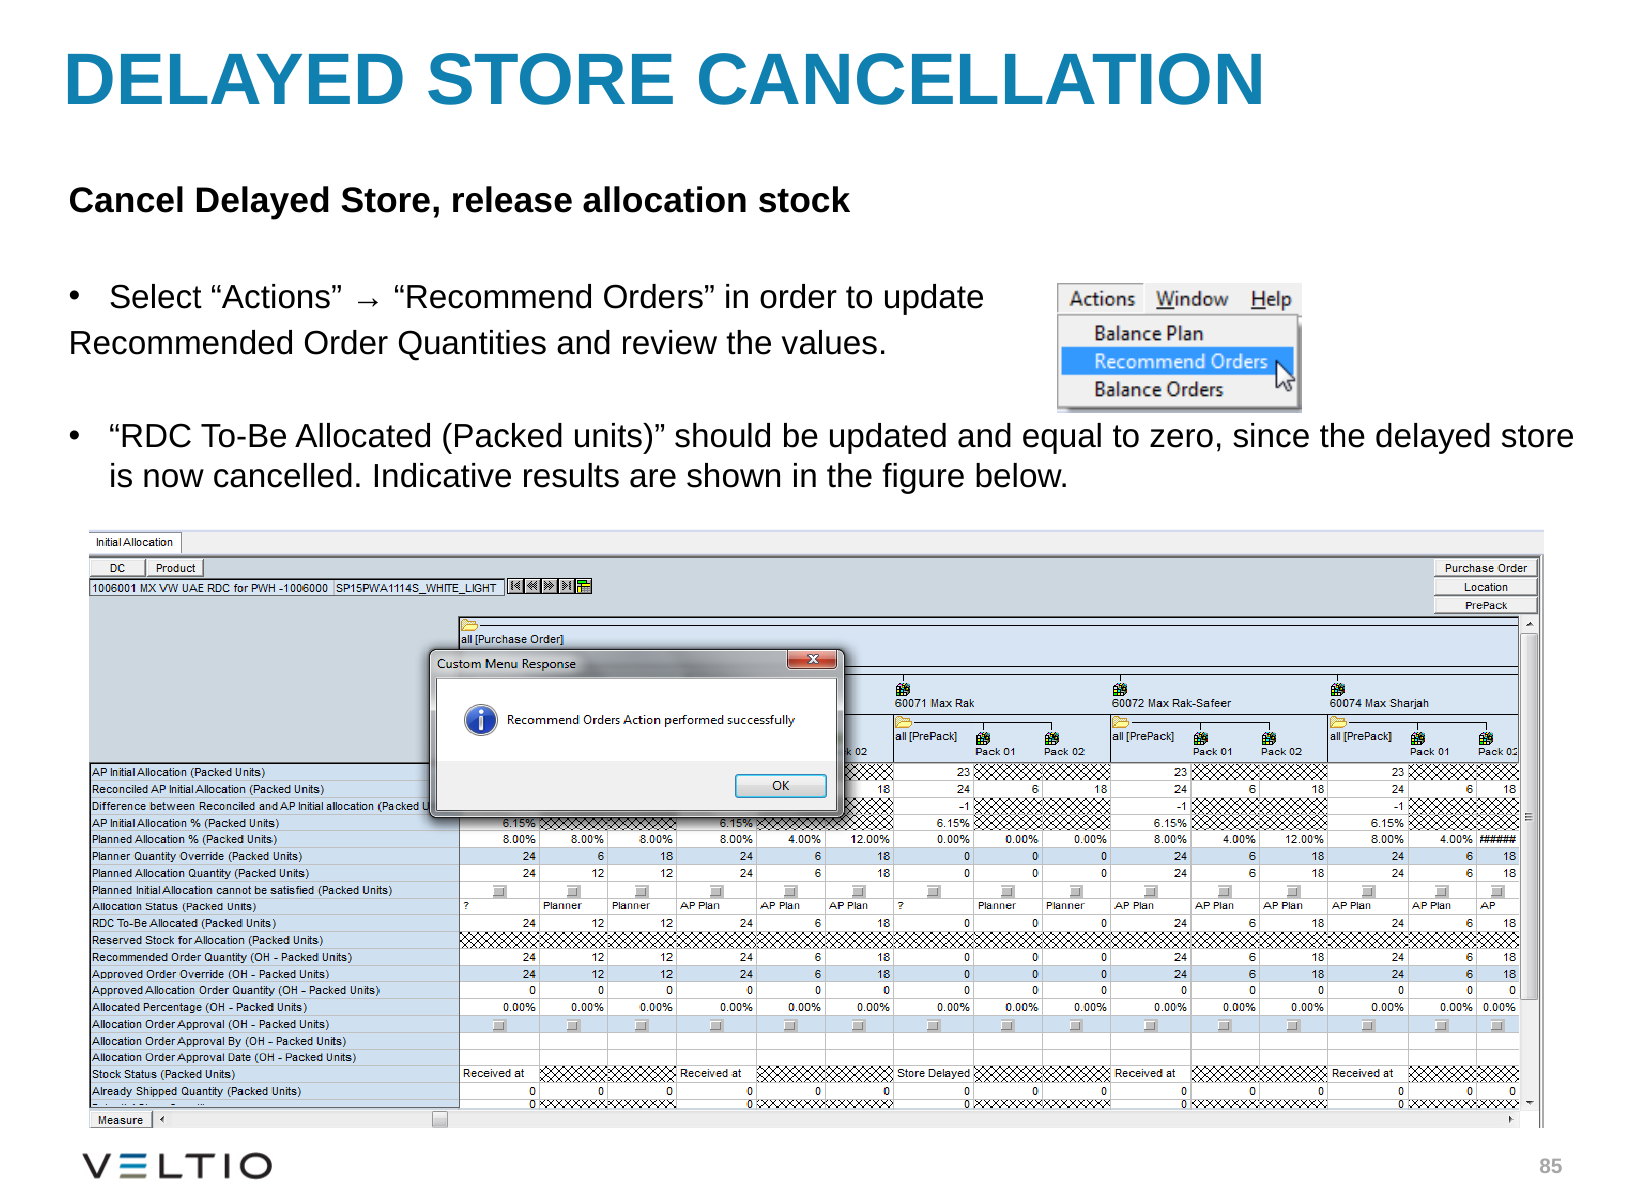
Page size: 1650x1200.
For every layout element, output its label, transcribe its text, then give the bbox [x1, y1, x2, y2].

title Delayed store cancellation [48, 23, 1614, 139]
picture [66, 1135, 287, 1200]
picture [1056, 283, 1303, 413]
list Select “Actions” → “Recommend Orders” in order to update Recommended Order Quantities and review the values. “RDC To-Be Allocated (Packed units)” should be updated and equal to zero, since the delayed store is now cancelled. Indicative results are shown in the figure below. [53, 267, 1614, 1128]
picture [89, 529, 1544, 1128]
list Cancel Delayed Store, release allocation stock [53, 169, 1614, 229]
